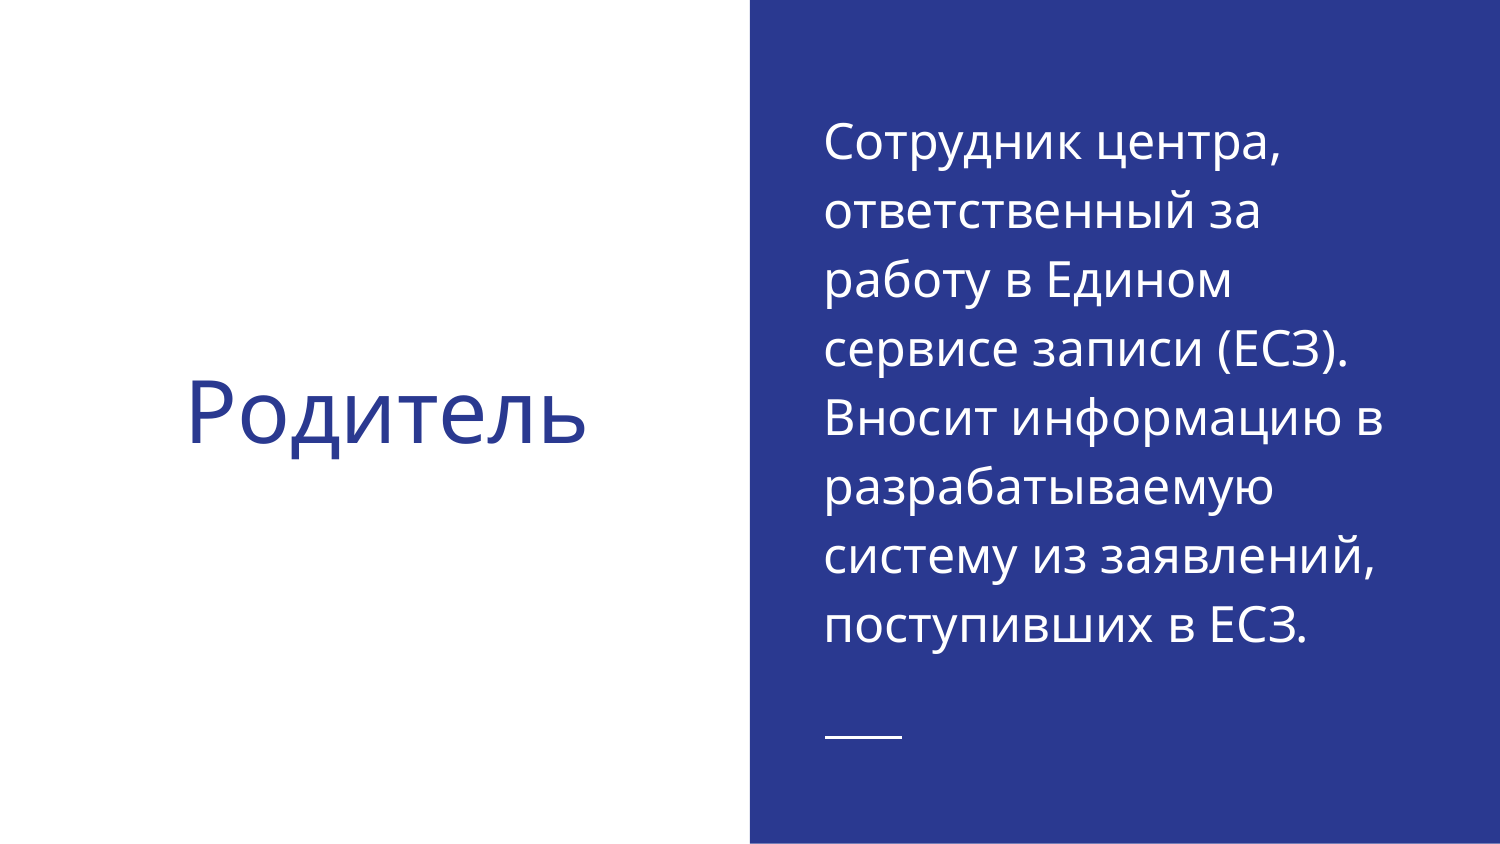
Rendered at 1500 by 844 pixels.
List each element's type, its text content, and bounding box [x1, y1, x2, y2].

title Родитель [55, 256, 719, 477]
text_box Сотрудник центра, ответственный за работу в Едином сервисе записи (ЕСЗ). Вносит информацию в разрабатываемую систему из заявлений, поступивших в ЕСЗ. [808, 85, 1441, 759]
